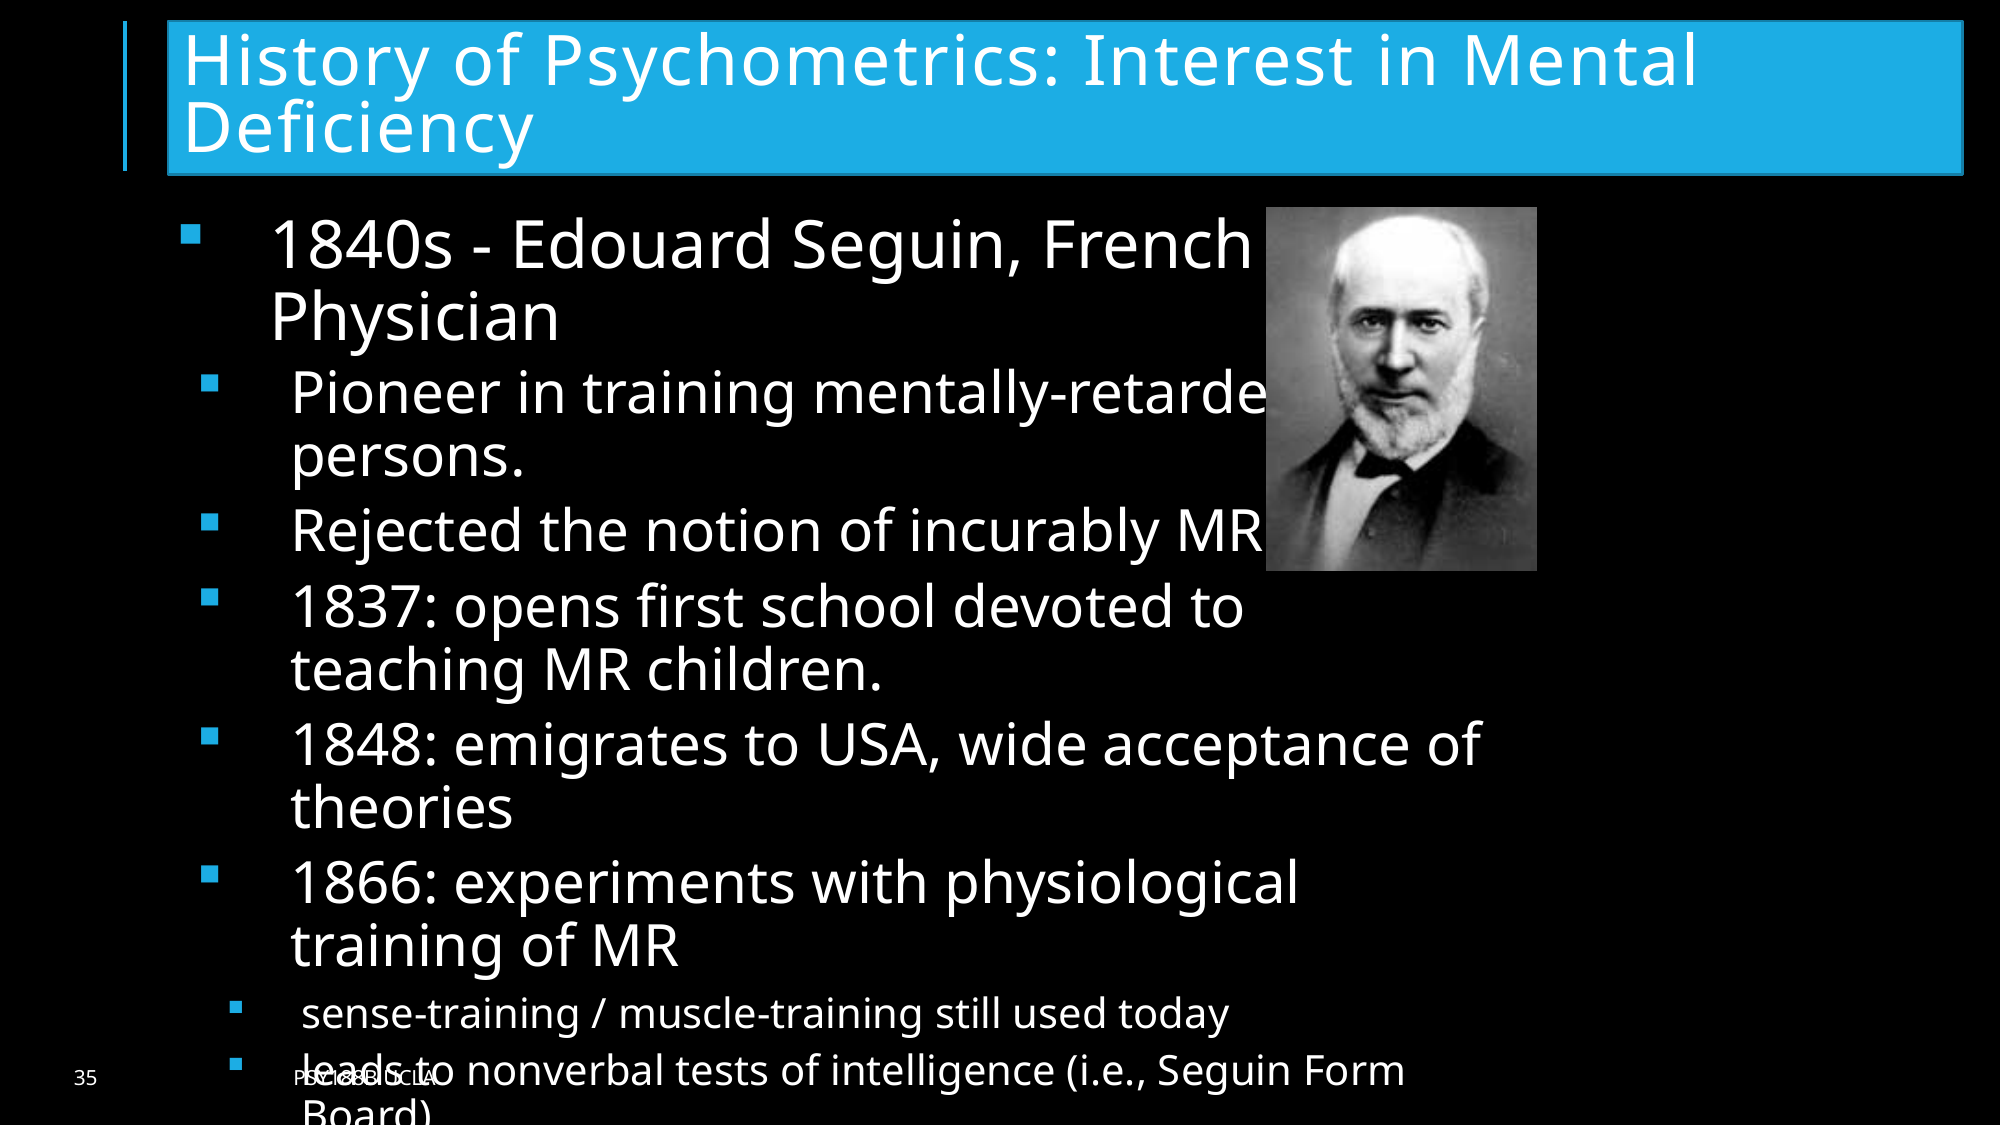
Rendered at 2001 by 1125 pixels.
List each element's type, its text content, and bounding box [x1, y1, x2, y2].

list 1840s - Edouard Seguin, French Physician Pioneer in training mentally-retarded persons. Rejected the notion of incurably MR 1837: opens first school devoted to teaching MR children. 1848: emigrates to USA, wide acceptance of theories 1866: experiments with physiological training of MR sense-training / muscle-training still used today leads to nonverbal tests of intelligence (i.e., Seguin Form Board) [168, 203, 1538, 1013]
slide_number 35 [5, 1055, 166, 1101]
title History of Psychometrics: Interest in Mental Deficiency [168, 24, 1963, 175]
footer Psy188B UCLA [168, 1055, 562, 1101]
picture [1265, 207, 1537, 571]
